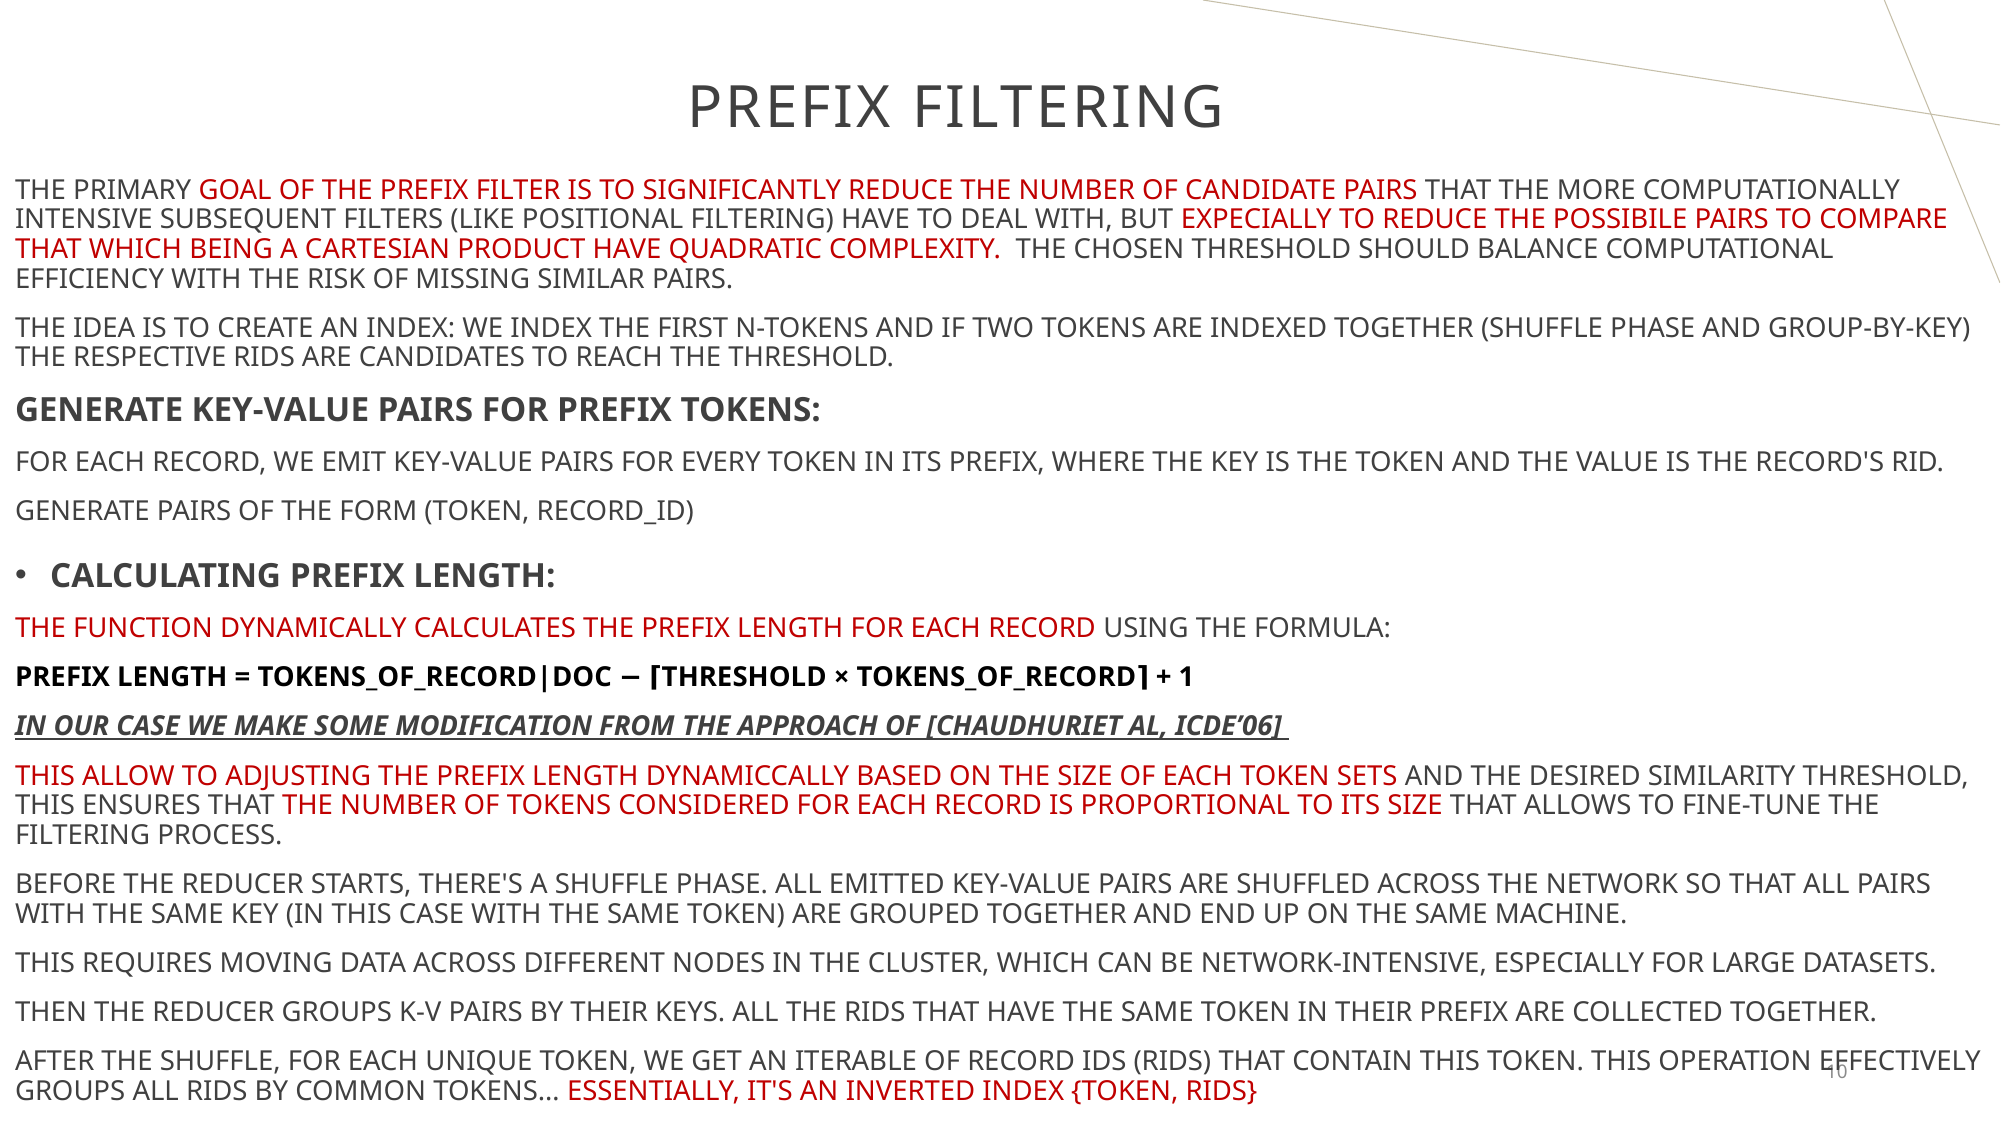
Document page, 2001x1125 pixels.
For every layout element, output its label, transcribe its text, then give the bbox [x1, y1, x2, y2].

text_box The primary goal of the prefix filter is to significantly reduce the number of candidate pairs that the more computationally intensive subsequent filters (like positional filtering) have to deal with, But EXPECIALLY TO REDUCE THE POSSIBILE PAIRS TO COMPARE THAt which being a Cartesian product have quadratic complexity. The chosen threshold should balance computational efficiency with the risk of missing similar pairs. the idea is to create an index: we index the first n-tokens and if two tokens are indexed together (shuffle phase and group-by-key) the RESPECTIVE RIDS are candidates to reach the threshold. Generate Key-Value Pairs for Prefix Tokens: For each record, we emit key-value pairs for every token in its prefix, where the key is the token and the value is the record's RID. Generate pairs of the form (token, record_id) Calculating Prefix Length: The function dynamically calculates the prefix length for each record using the formula: Prefix Length = Tokens_of_record|doc − ⌈threshold × Tokens_of_record⌉ + 1 In our case We MAKE SOME MODIFICATION FROM THE APPROACH OF [Chaudhuriet al, ICDE’06] This allow to adjusting the prefix length DYNAMICCALLY based on the size of EACH token sets and the desired similarity threshold, this ensures that the number of tokens considered for each record is proportional to its size that allows to fine-tune the filtering process. before the reducer starts, there's a shuffle phase. All emitted key-value pairs are shuffled across the network so that all pairs with the same key (in this case with the same token) are grouped together and end up on the same machine. This requires moving data across different nodes in the cluster, which can be network-intensive, especially for large datasets. THEN the reducer groups k-v pairs by their keys. all the RIDs that have the same token in their prefix are collected together. After the shuffle, for each unique token, WE get an iterable of record IDs (rids) that contain this token. This operation effectively groups all rIDs by common tokens… Essentially, it's an inverted index {token, rids} [0, 168, 2000, 1125]
title Prefix filtering [265, 0, 1647, 168]
